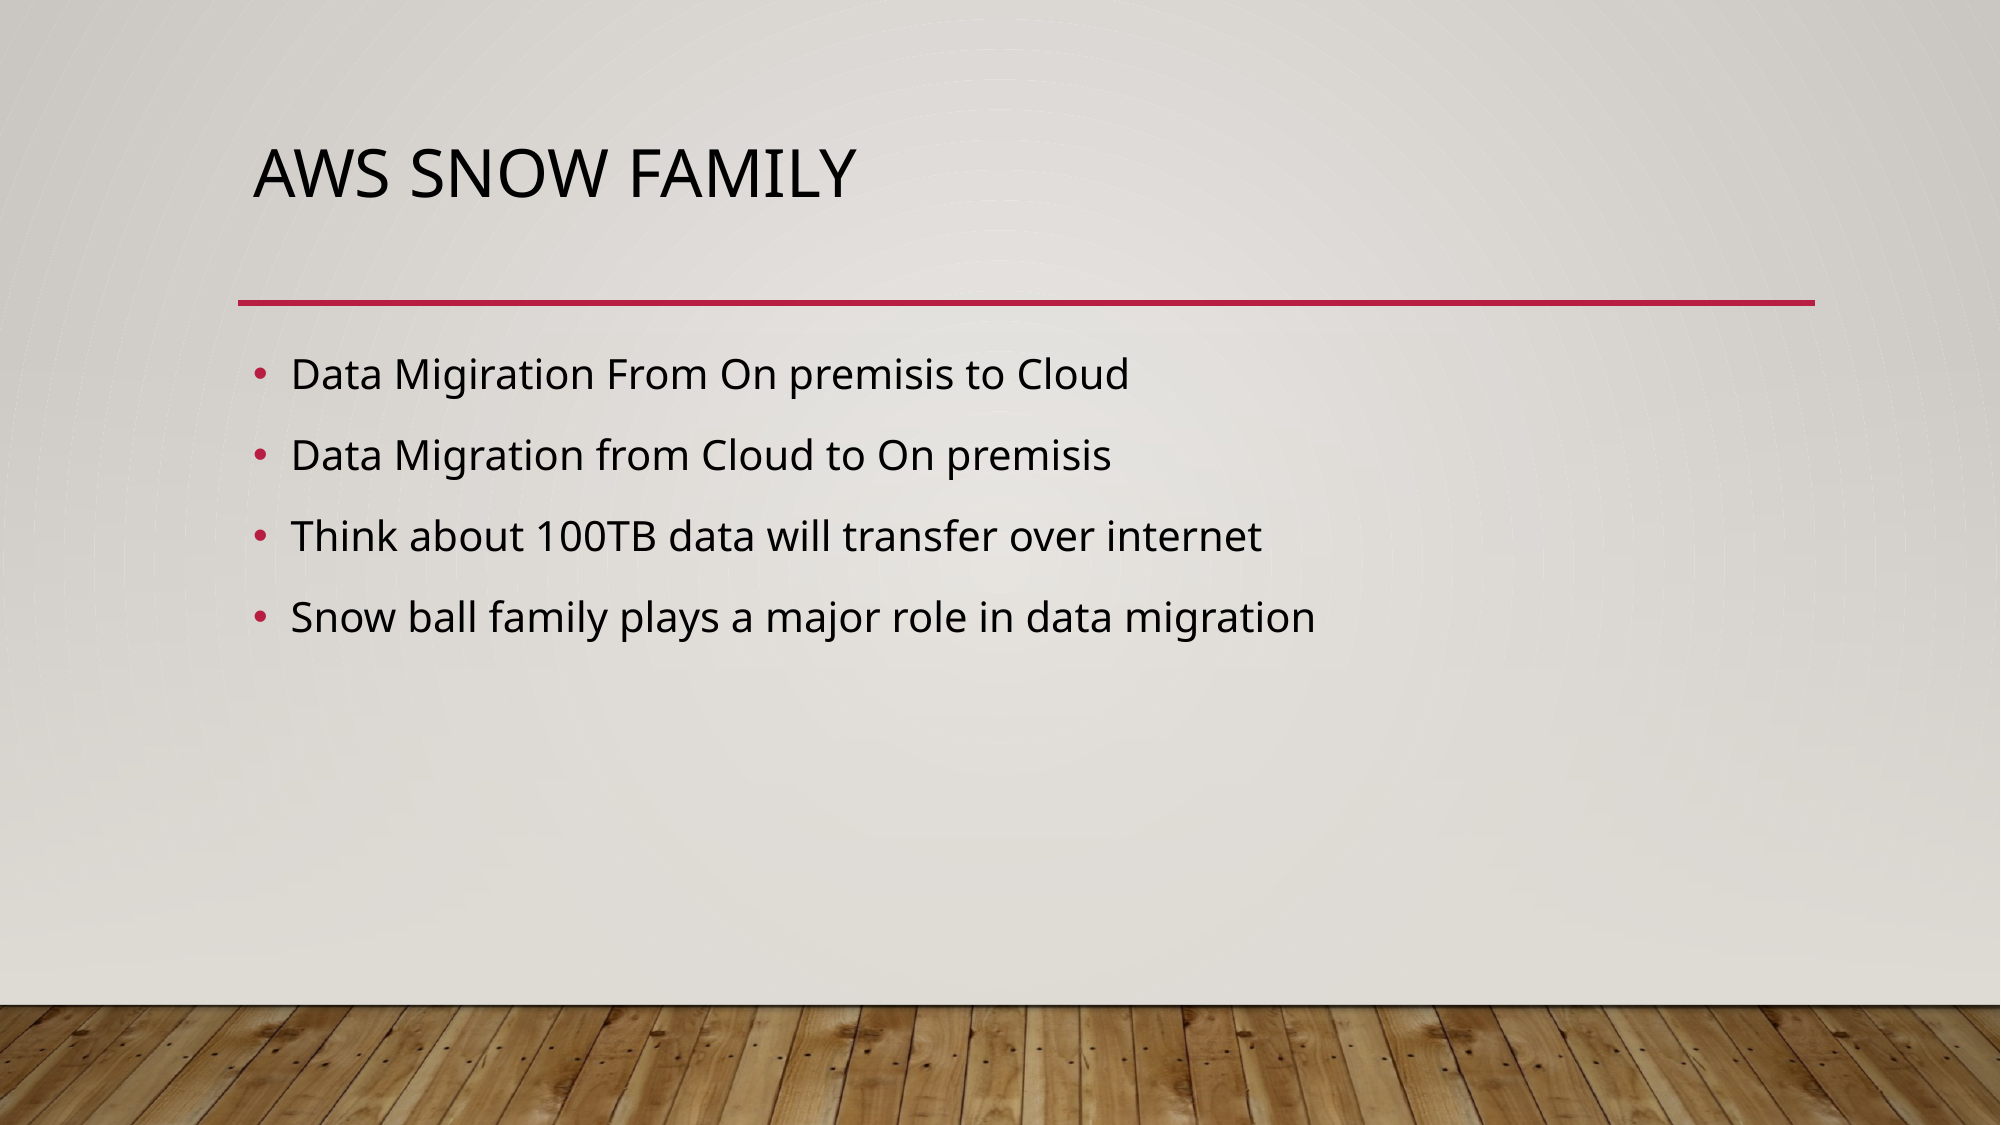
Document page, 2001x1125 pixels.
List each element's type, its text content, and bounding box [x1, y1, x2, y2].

list Data Migiration From On premisis to Cloud Data Migration from Cloud to On premisis Think about 100TB data will transfer over internet Snow ball family plays a major role in data migration [238, 330, 1814, 897]
picture [0, 1005, 2000, 1125]
title AWS SNOW FAMILY [238, 131, 1814, 305]
